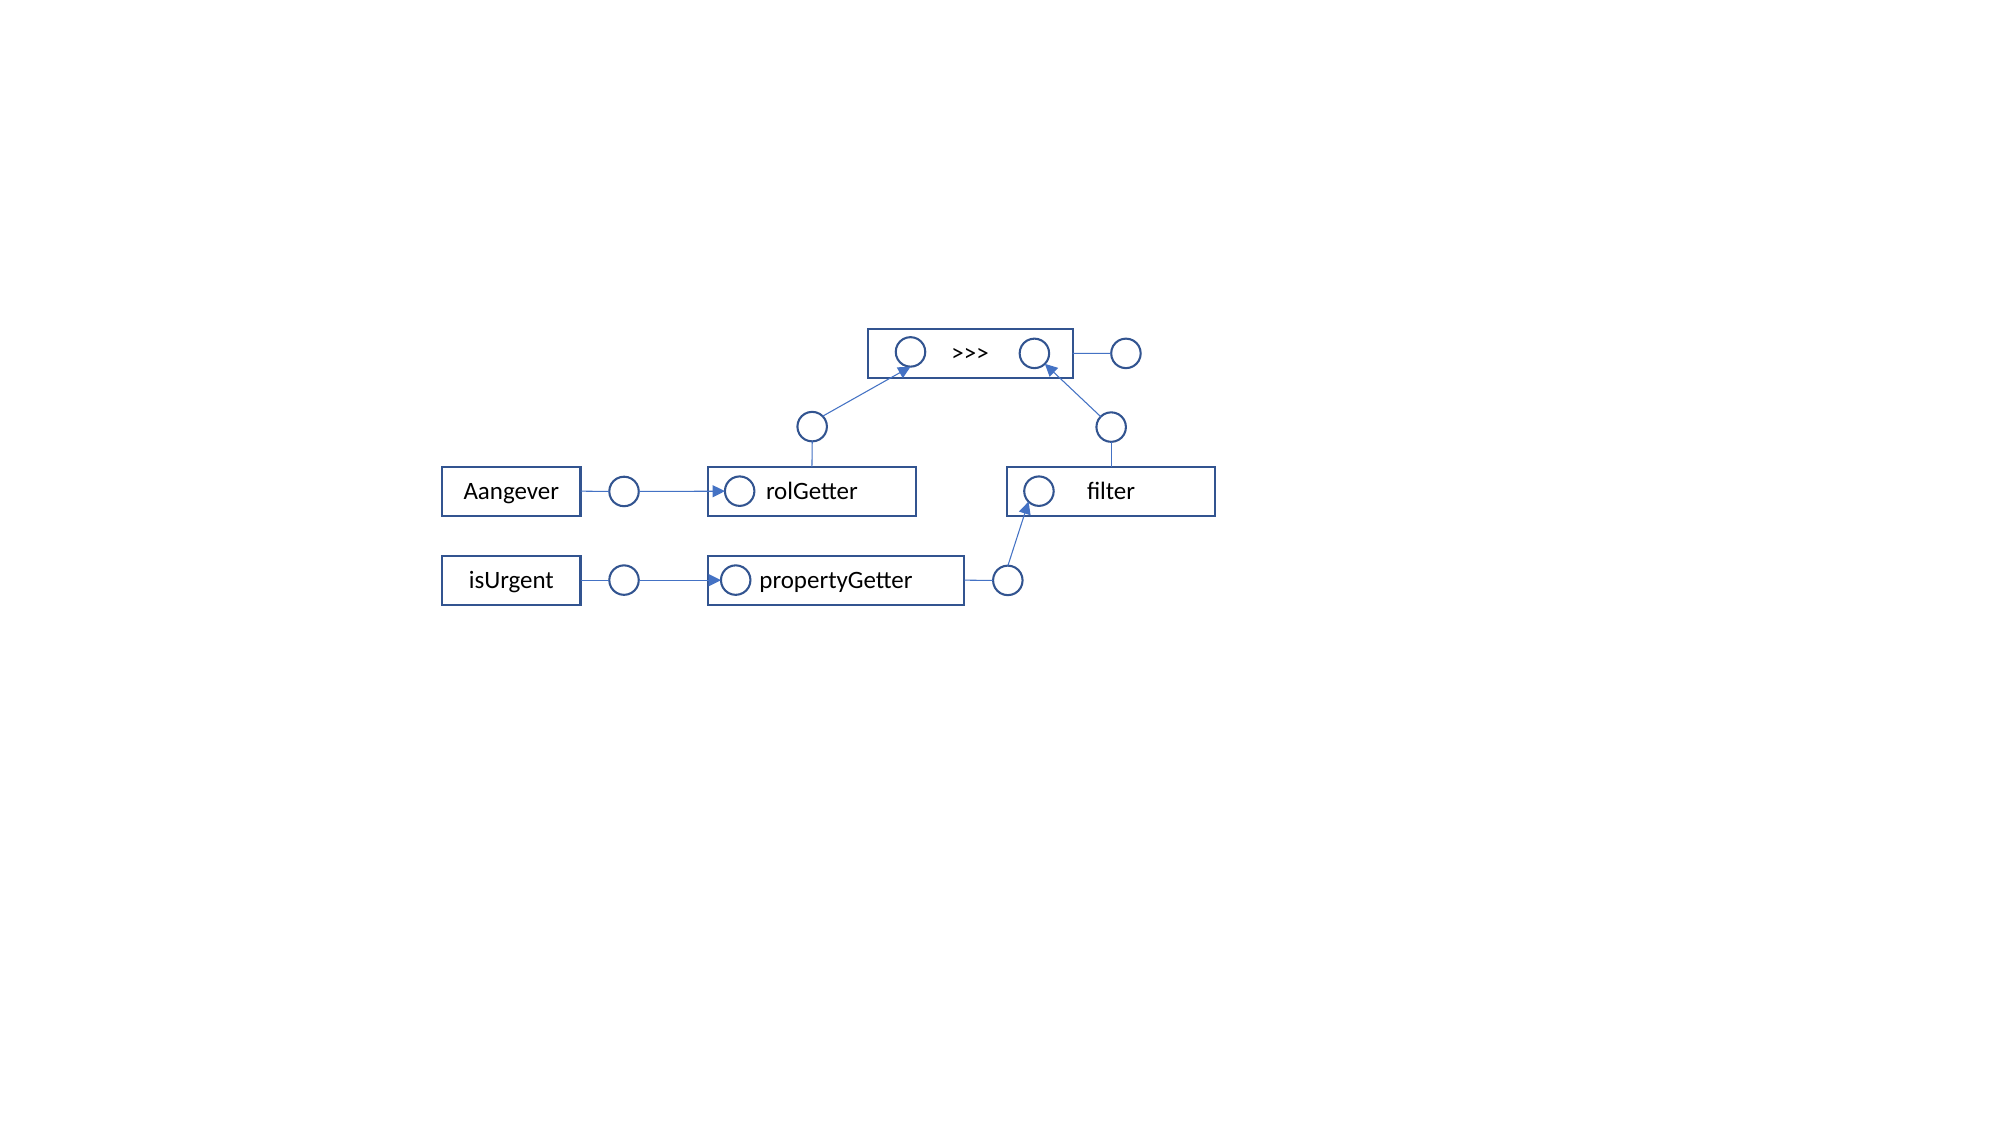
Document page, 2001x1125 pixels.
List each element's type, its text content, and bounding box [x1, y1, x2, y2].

text_box rolGetter [707, 466, 917, 517]
text_box filter [1006, 466, 1216, 517]
text_box [720, 564, 752, 596]
text_box [1018, 337, 1051, 370]
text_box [822, 366, 911, 417]
text_box [894, 336, 927, 368]
text_box [992, 564, 1024, 597]
text_box [1110, 337, 1142, 370]
text_box Aangever [441, 466, 582, 517]
text_box [608, 475, 640, 508]
text_box [608, 564, 640, 596]
text_box isUrgent [441, 555, 582, 606]
text_box >>> [867, 328, 1074, 379]
text_box [796, 410, 828, 443]
text_box [1095, 411, 1127, 443]
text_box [1044, 363, 1101, 417]
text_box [1007, 501, 1029, 566]
text_box propertyGetter [707, 555, 965, 606]
text_box [1023, 475, 1055, 507]
text_box [724, 475, 756, 507]
